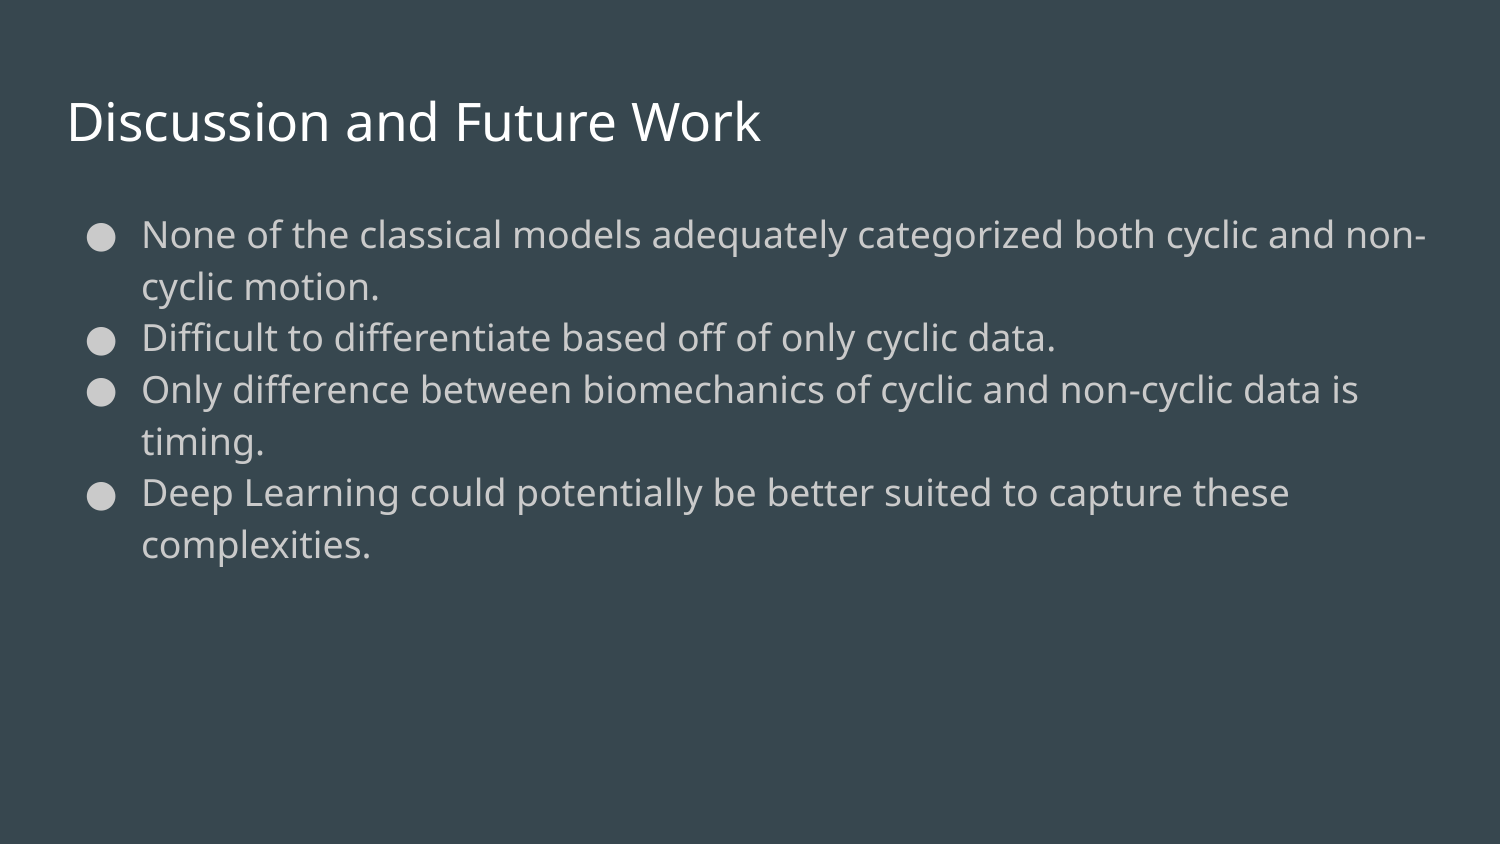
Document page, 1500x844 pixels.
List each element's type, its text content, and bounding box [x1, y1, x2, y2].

title Discussion and Future Work [51, 72, 1449, 167]
list None of the classical models adequately categorized both cyclic and non-cyclic motion. Difficult to differentiate based off of only cyclic data. Only difference between biomechanics of cyclic and non-cyclic data is timing. Deep Learning could potentially be better suited to capture these complexities. [51, 189, 1449, 750]
